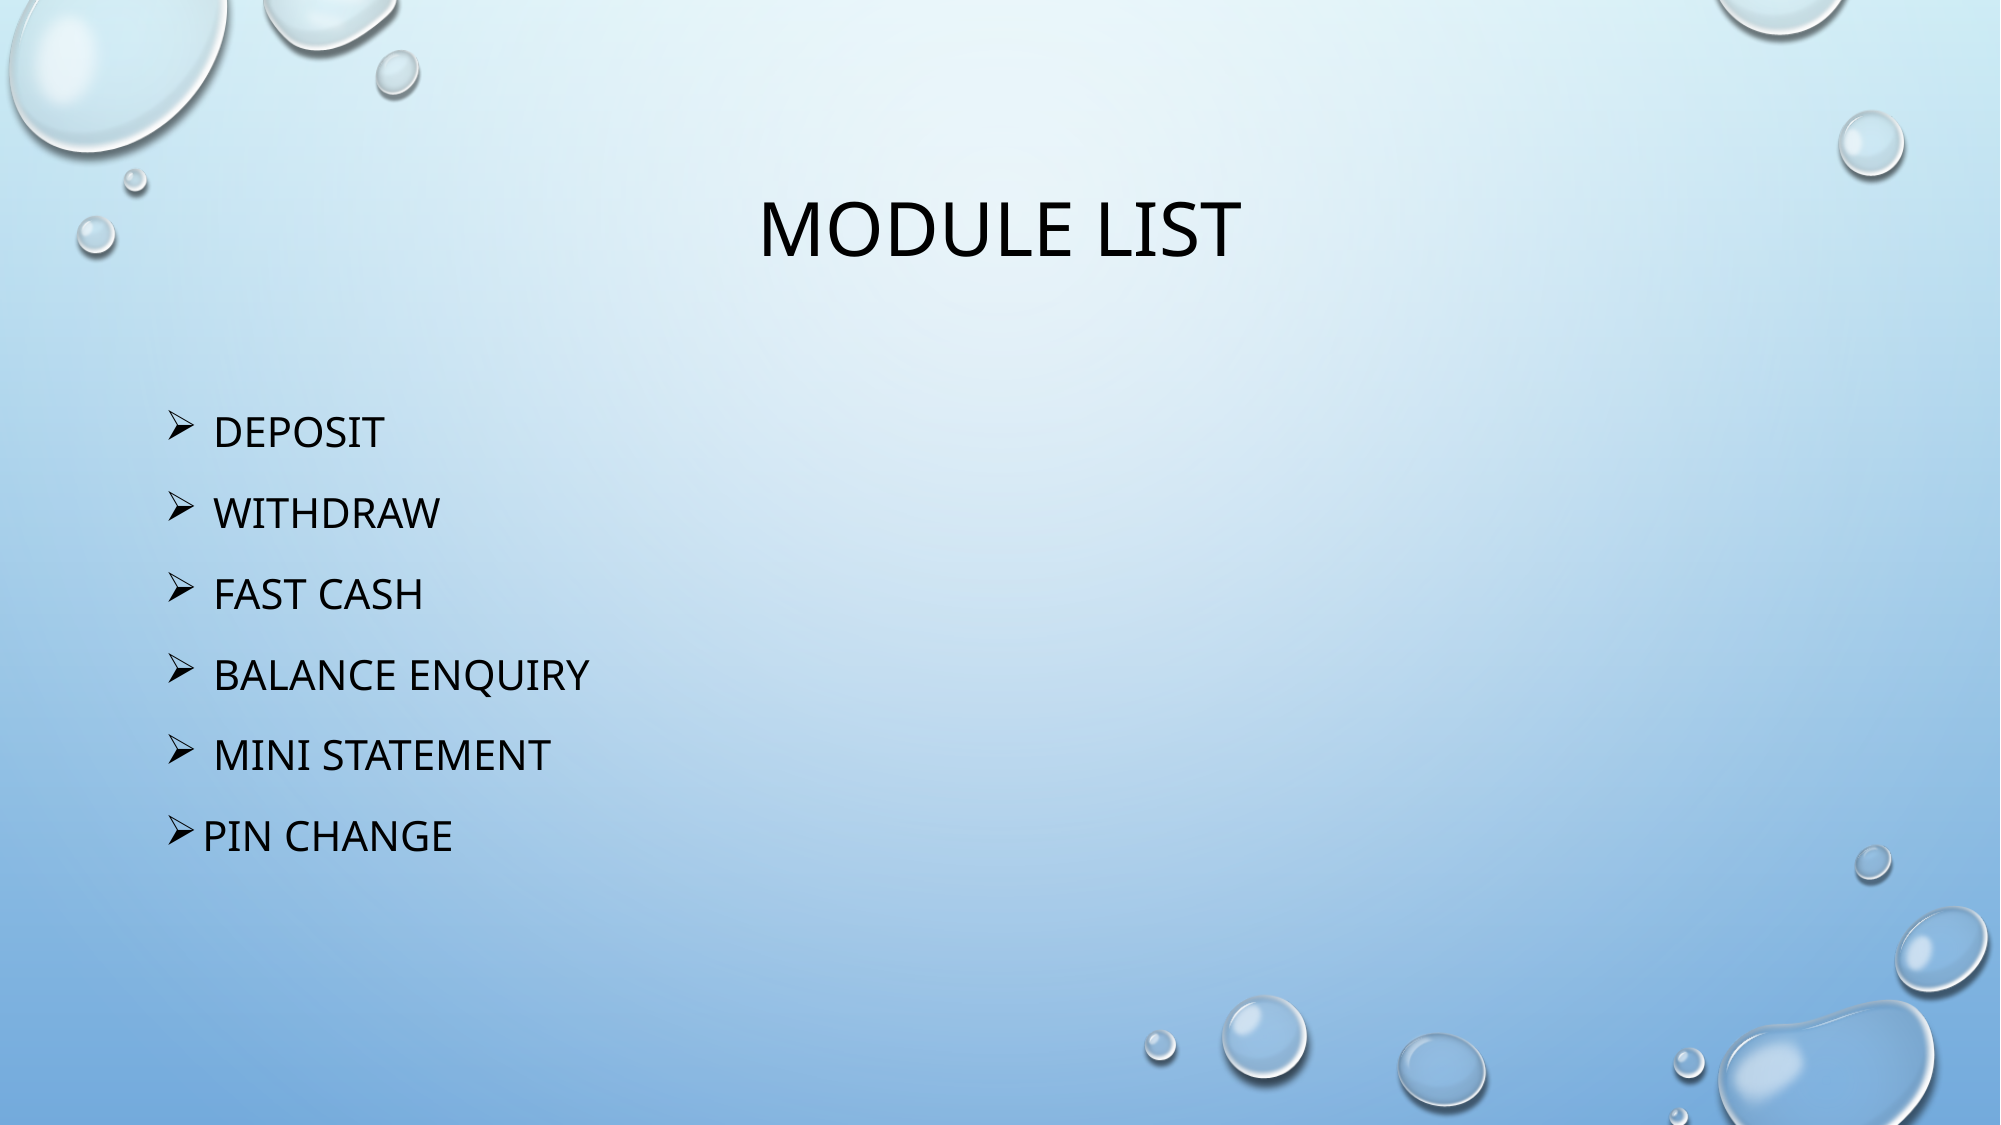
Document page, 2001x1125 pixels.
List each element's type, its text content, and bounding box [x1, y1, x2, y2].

picture [0, 0, 2000, 1125]
title MODULE LIST [149, 101, 1851, 364]
list DEPOSIT WITHDRAW FAST CASH BALANCE ENQUIRY MINI STATEMENT PIN CHANGE [149, 388, 1850, 950]
